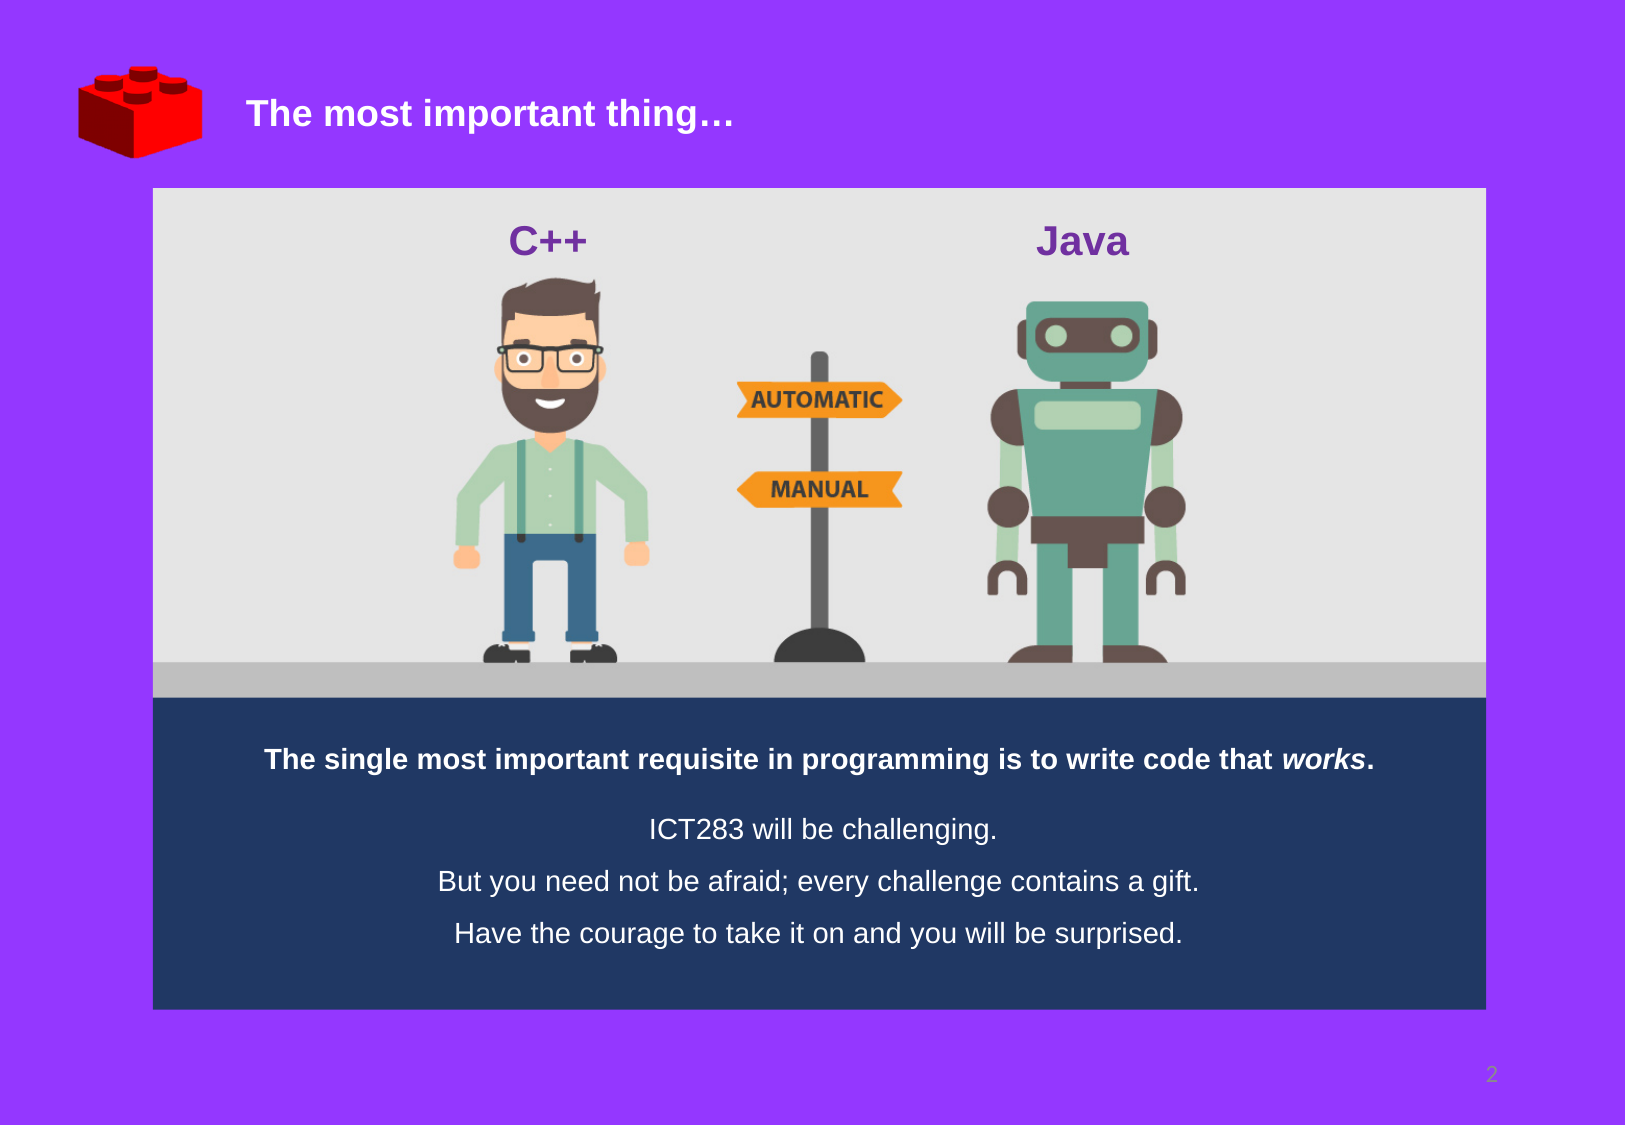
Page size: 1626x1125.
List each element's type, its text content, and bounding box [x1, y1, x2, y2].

slide_number 2 [1147, 1042, 1514, 1103]
text_box The most important thing… [231, 81, 752, 142]
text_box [152, 188, 1487, 1009]
picture [51, 58, 229, 166]
